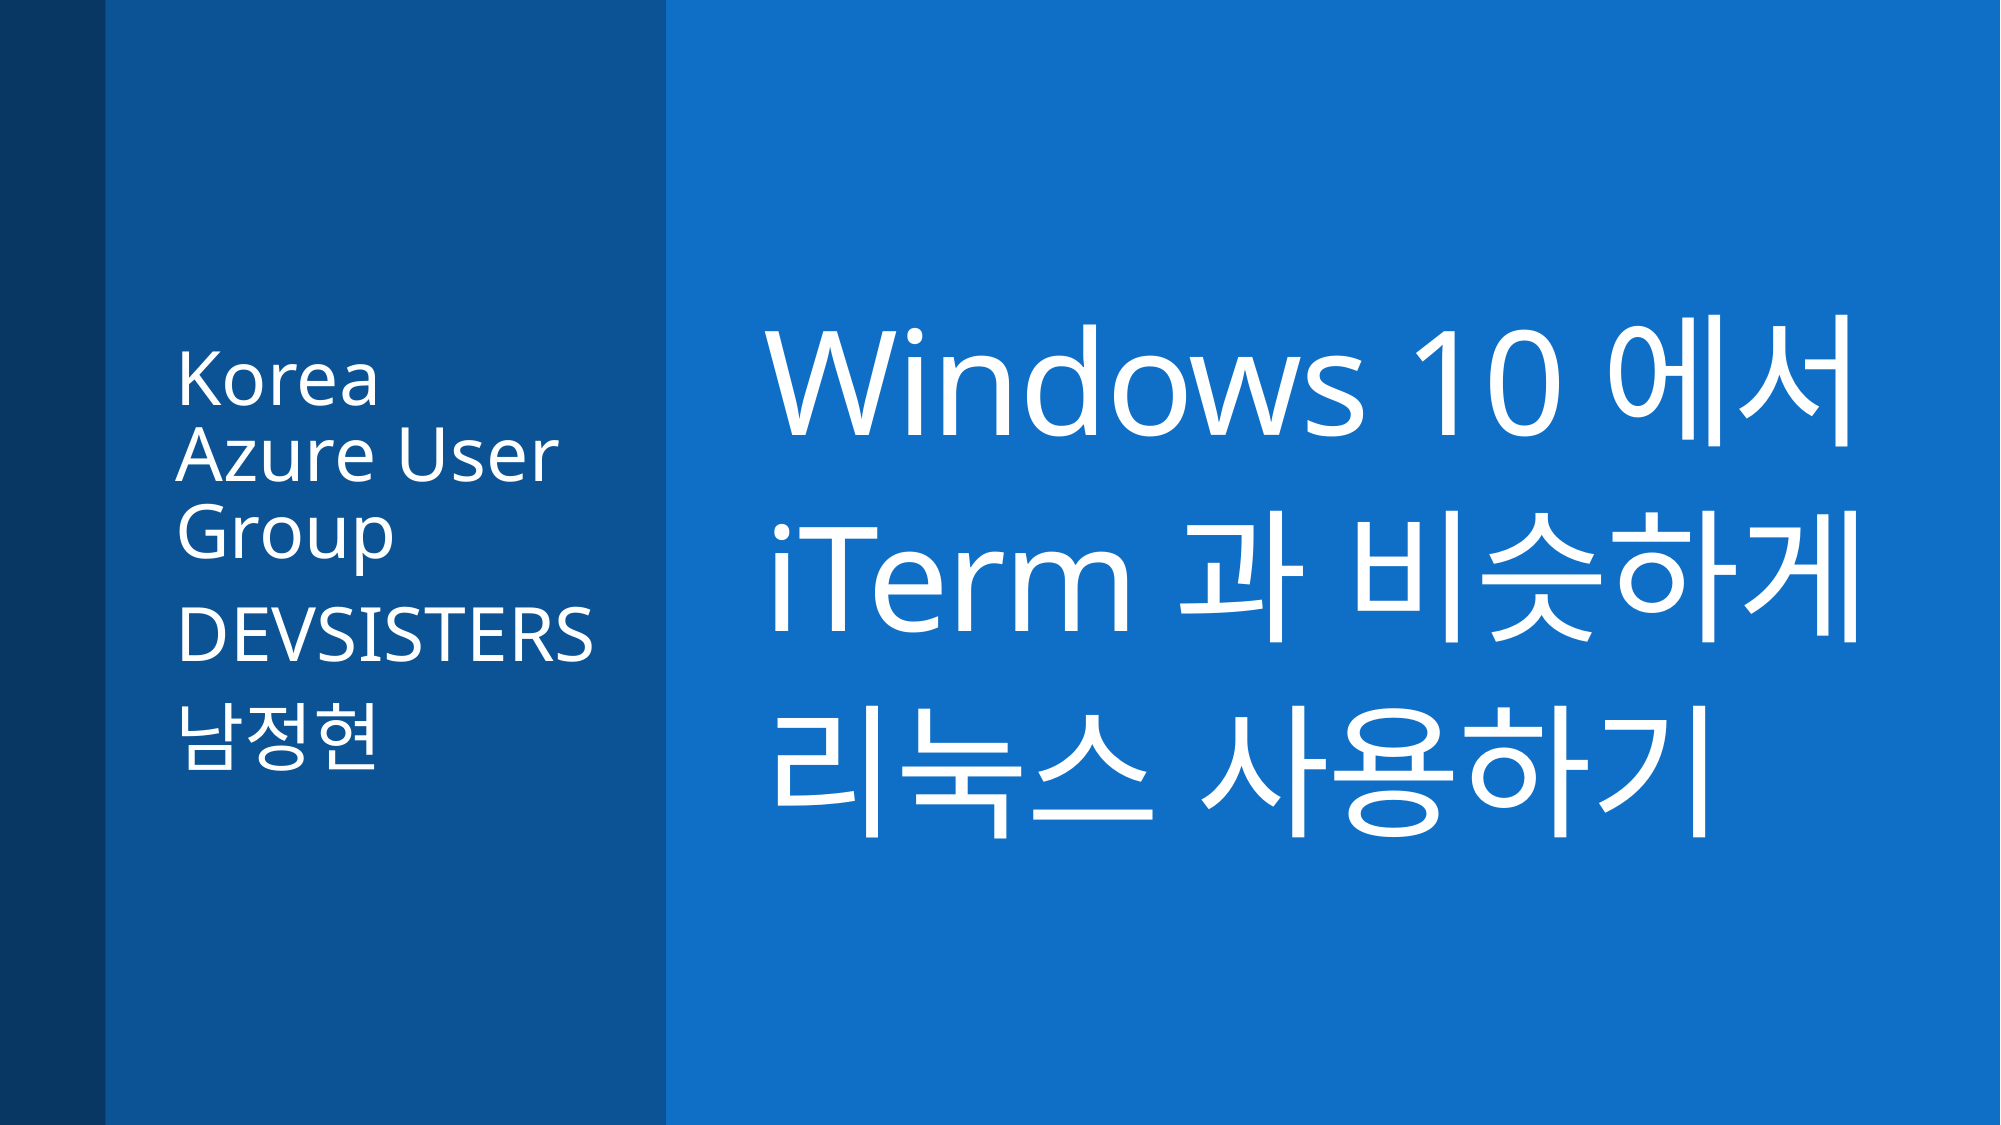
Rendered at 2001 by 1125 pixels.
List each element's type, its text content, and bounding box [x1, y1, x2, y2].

text_box [107, 0, 667, 1125]
text_box [0, 0, 107, 1125]
subtitle Korea Azure User Group DEVSISTERS 남정현 [160, 175, 613, 950]
title Windows 10에서 iTerm과 비슷하게 리눅스 사용하기 [749, 175, 1900, 950]
